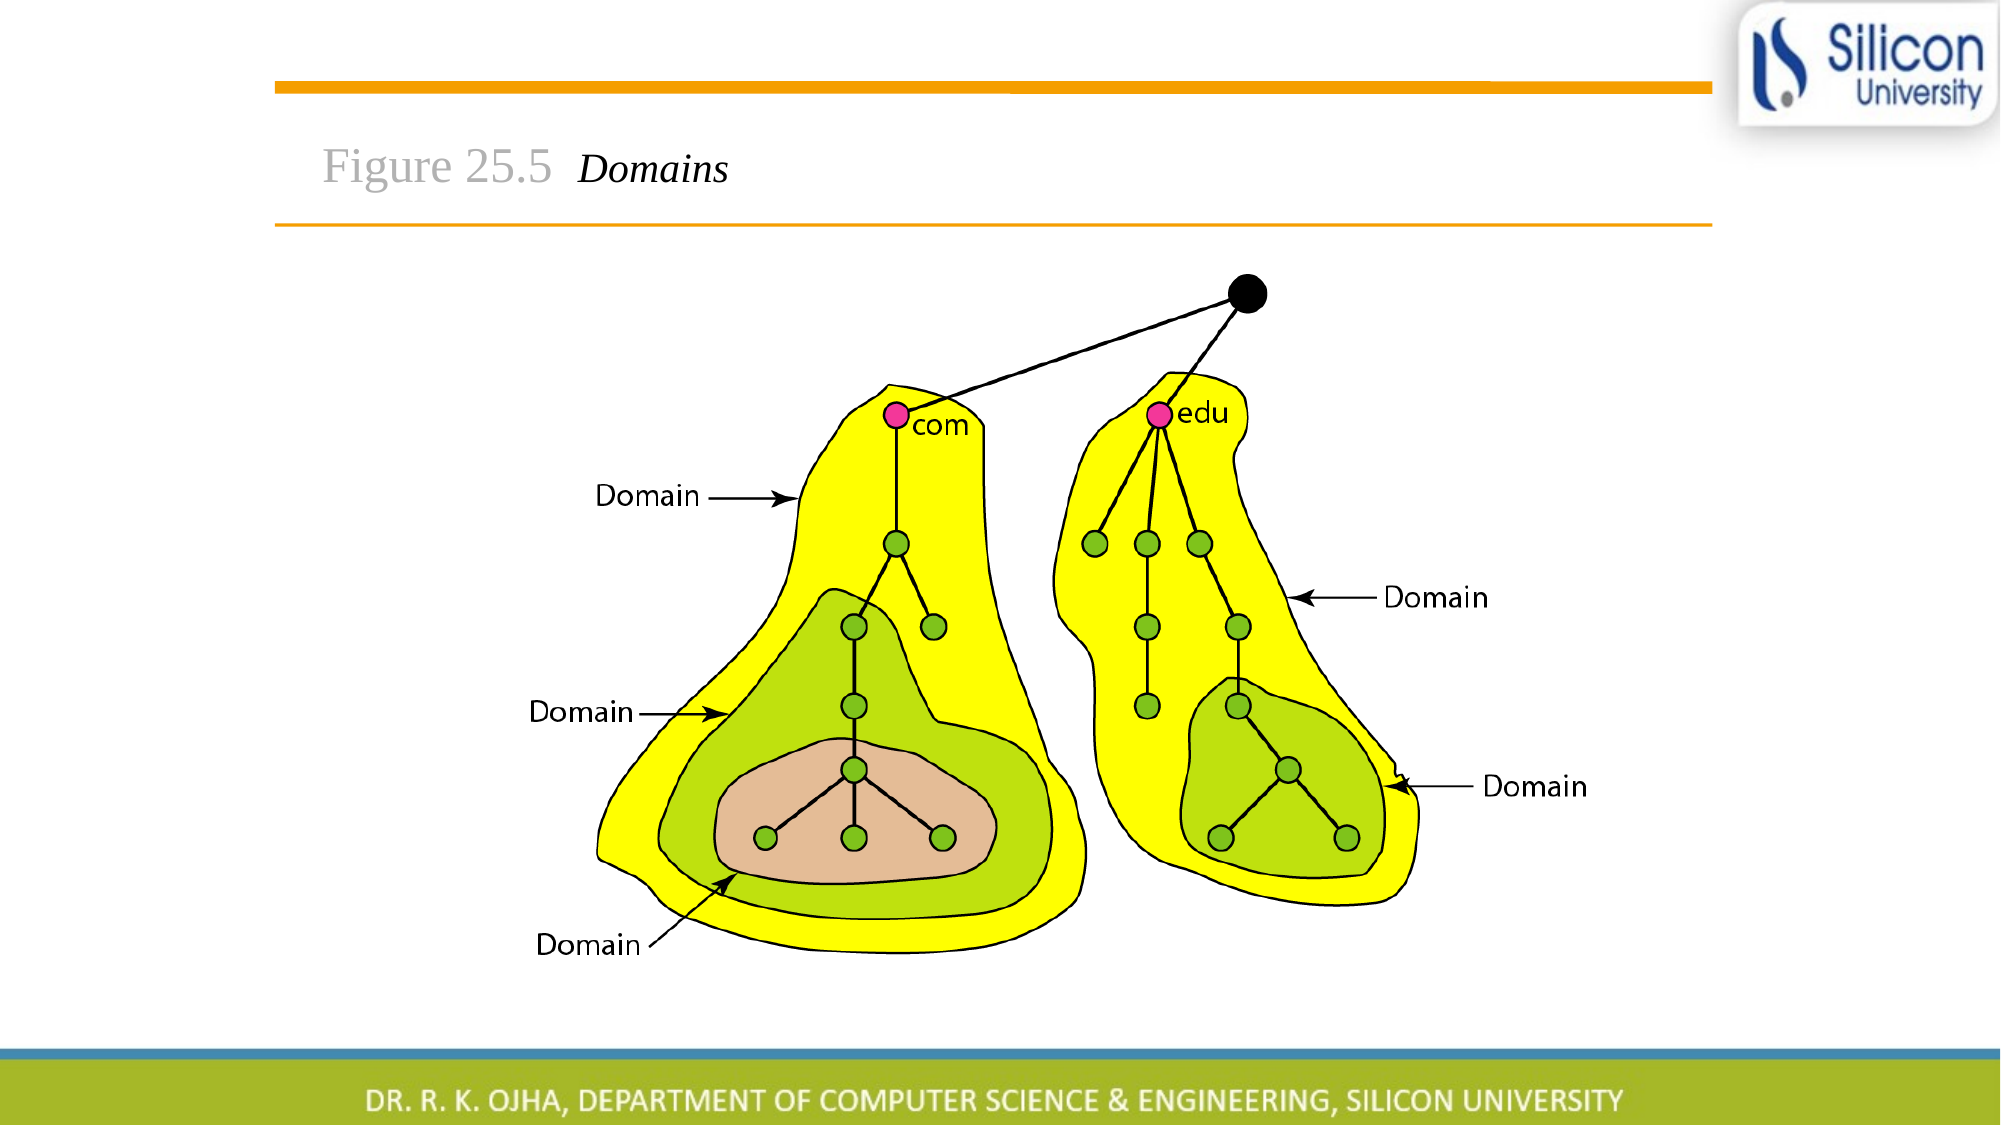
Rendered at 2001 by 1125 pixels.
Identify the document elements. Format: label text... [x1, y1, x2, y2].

picture [0, 0, 2001, 1125]
text_box Figure 25.5 Domains [307, 124, 745, 200]
